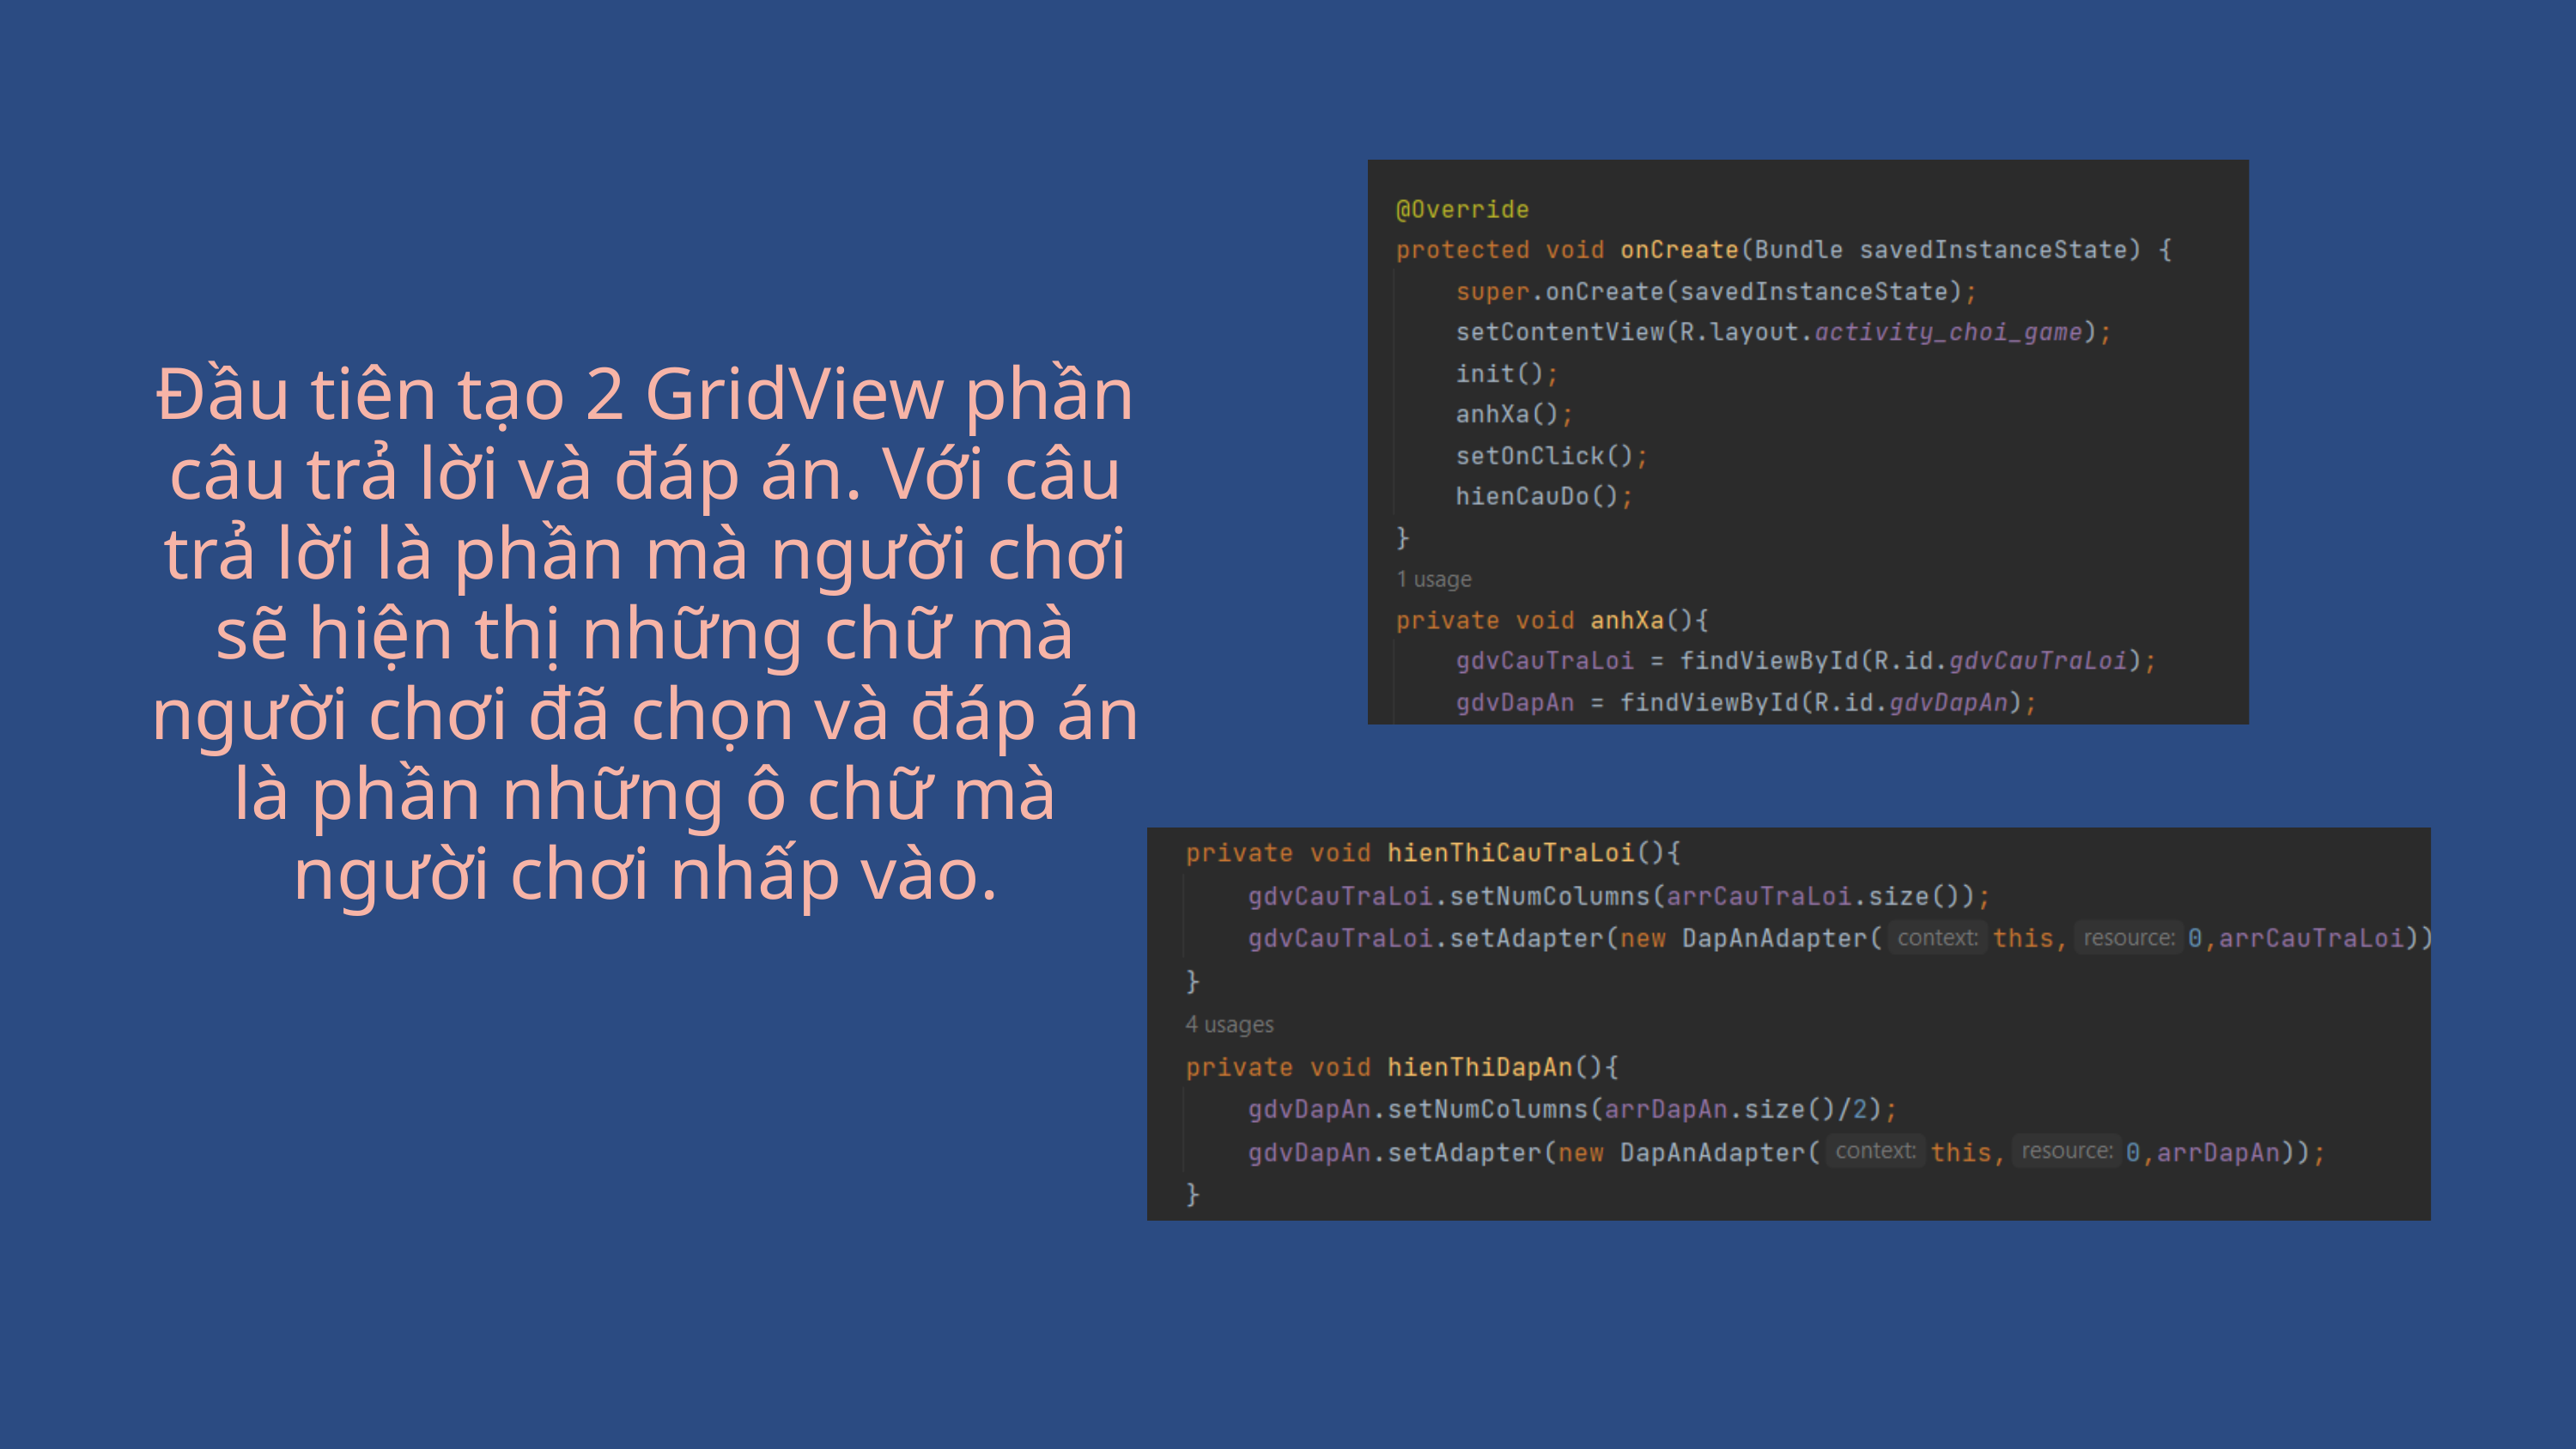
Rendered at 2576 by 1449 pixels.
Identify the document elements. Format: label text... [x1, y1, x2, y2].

text_box [1368, 160, 2250, 724]
text_box Đầu tiên tạo 2 GridView phần câu trả lời và đáp án. Với câu trả lời là phần mà người chơi sẽ hiện thị những chữ mà người chơi đã chọn và đáp án là phần những ô chữ mà người chơi nhấp vào. [144, 353, 1148, 914]
text_box [1147, 828, 2432, 1221]
